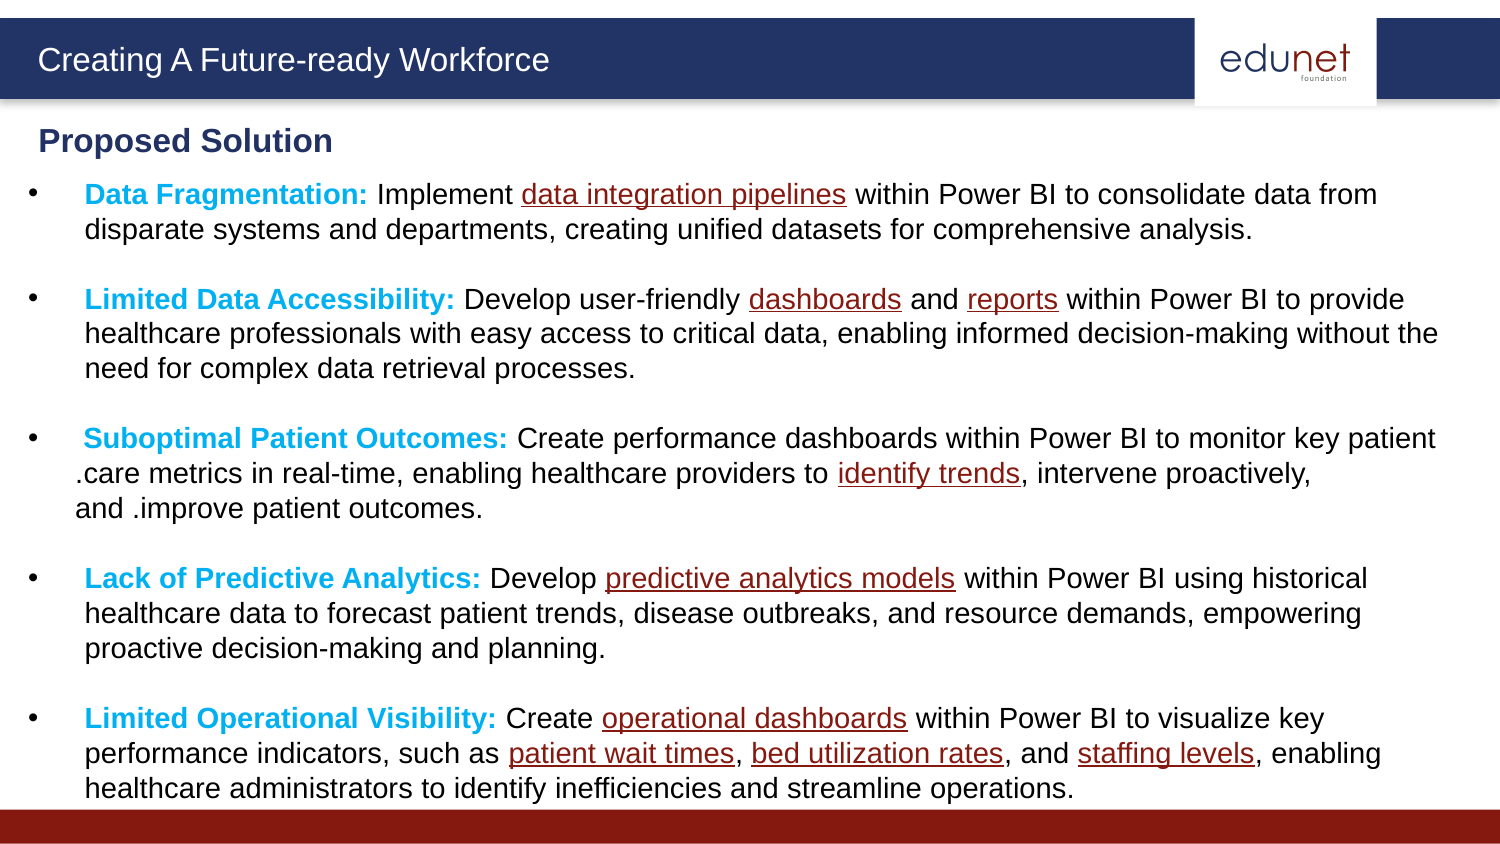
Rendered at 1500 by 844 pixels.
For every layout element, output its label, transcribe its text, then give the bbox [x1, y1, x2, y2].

text_box Proposed Solution [23, 112, 750, 167]
picture [1215, 38, 1356, 86]
text_box Data Fragmentation: Implement data integration pipelines within Power BI to consolidate data from disparate systems and departments, creating unified datasets for comprehensive analysis. Limited Data Accessibility: Develop user-friendly dashboards and reports within Power BI to provide healthcare professionals with easy access to critical data, enabling informed decision-making without the need for complex data retrieval processes. Suboptimal Patient Outcomes: Create performance dashboards within Power BI to monitor key patient .care metrics in real-time, enabling healthcare providers to identify trends, intervene proactively, and .improve patient outcomes. Lack of Predictive Analytics: Develop predictive analytics models within Power BI using historical healthcare data to forecast patient trends, disease outbreaks, and resource demands, empowering proactive decision-making and planning. Limited Operational Visibility: Create operational dashboards within Power BI to visualize key performance indicators, such as patient wait times, bed utilization rates, and staffing levels, enabling healthcare administrators to identify inefficiencies and streamline operations. [13, 167, 1457, 844]
